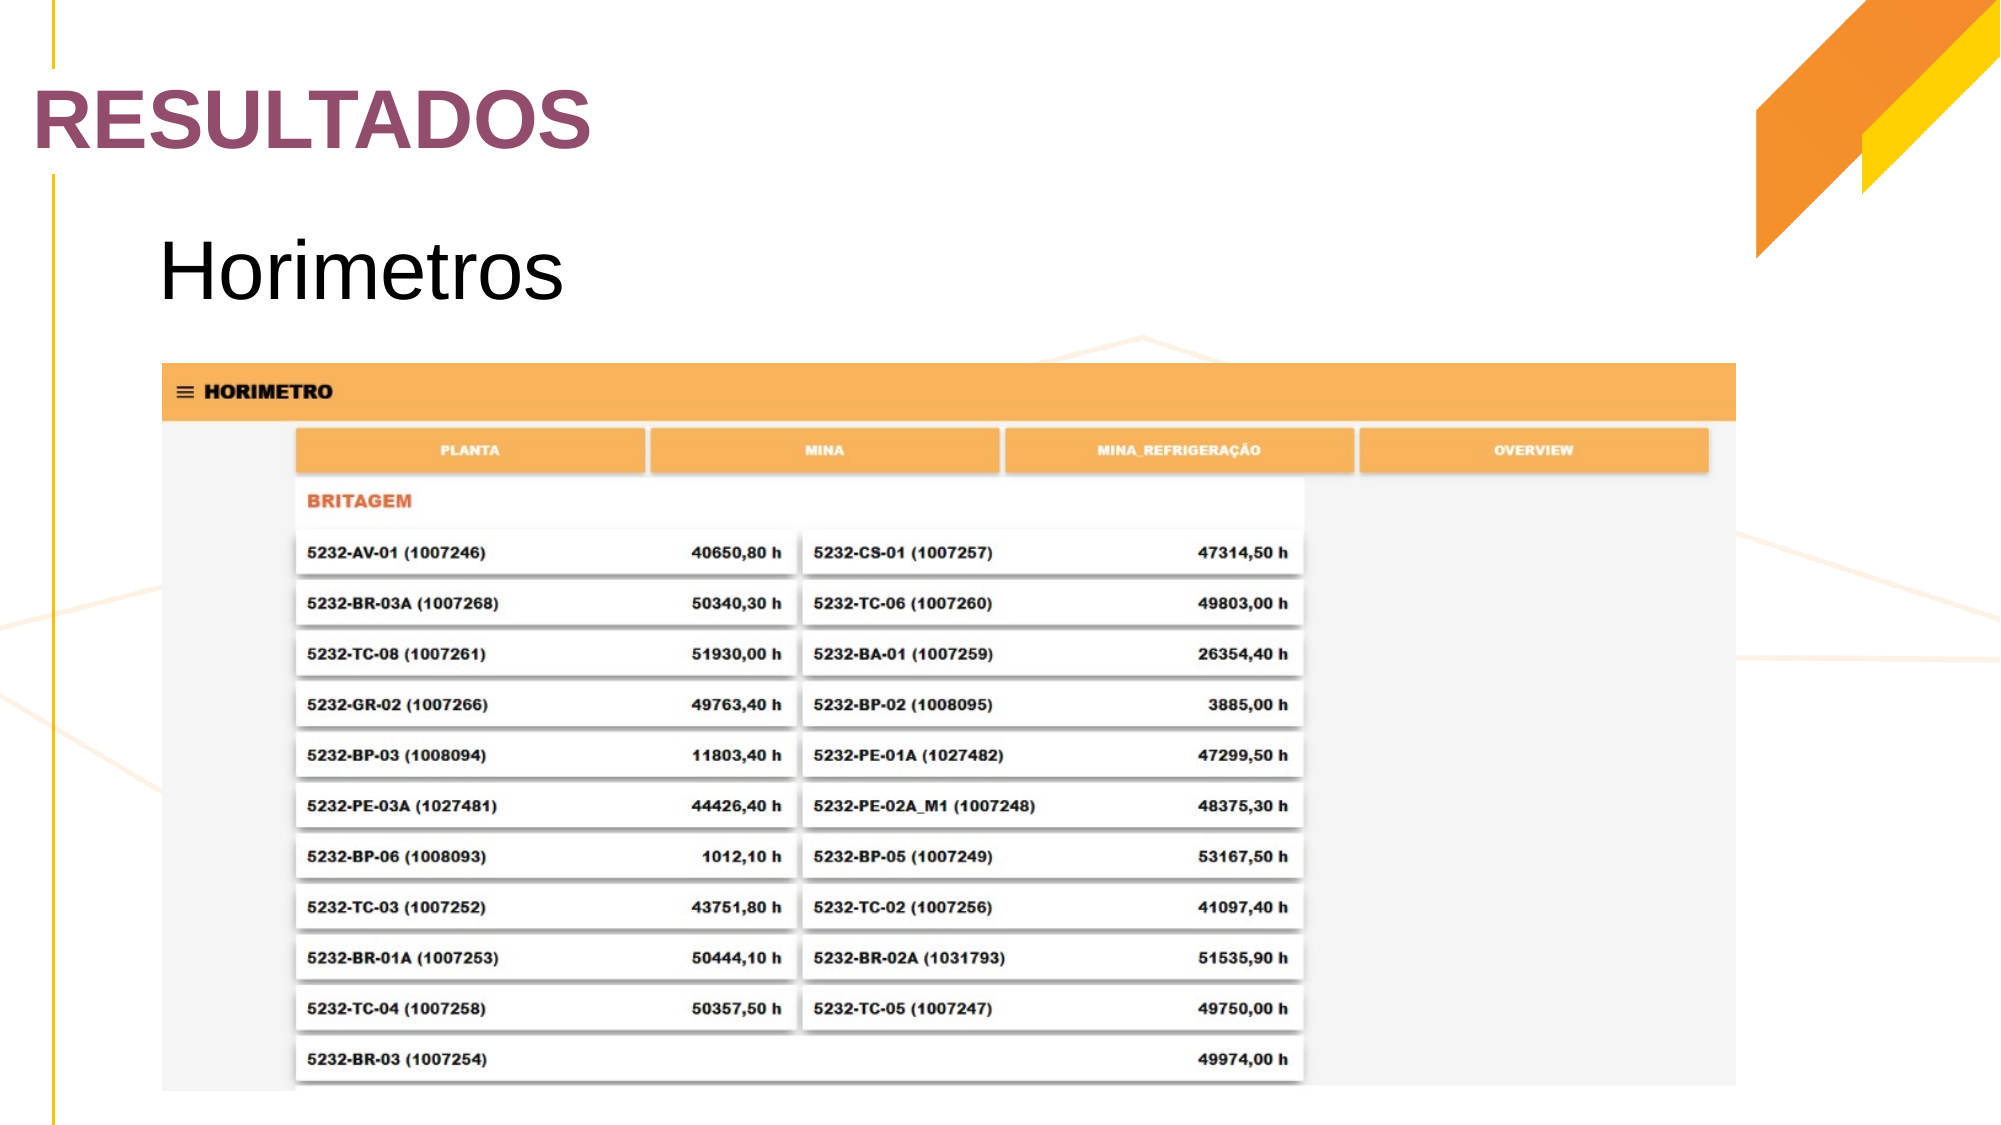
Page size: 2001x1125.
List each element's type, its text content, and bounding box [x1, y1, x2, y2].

picture [0, 0, 2000, 1091]
subtitle RESULTADOS [17, 69, 1060, 175]
text_box Horimetros [143, 220, 1624, 334]
